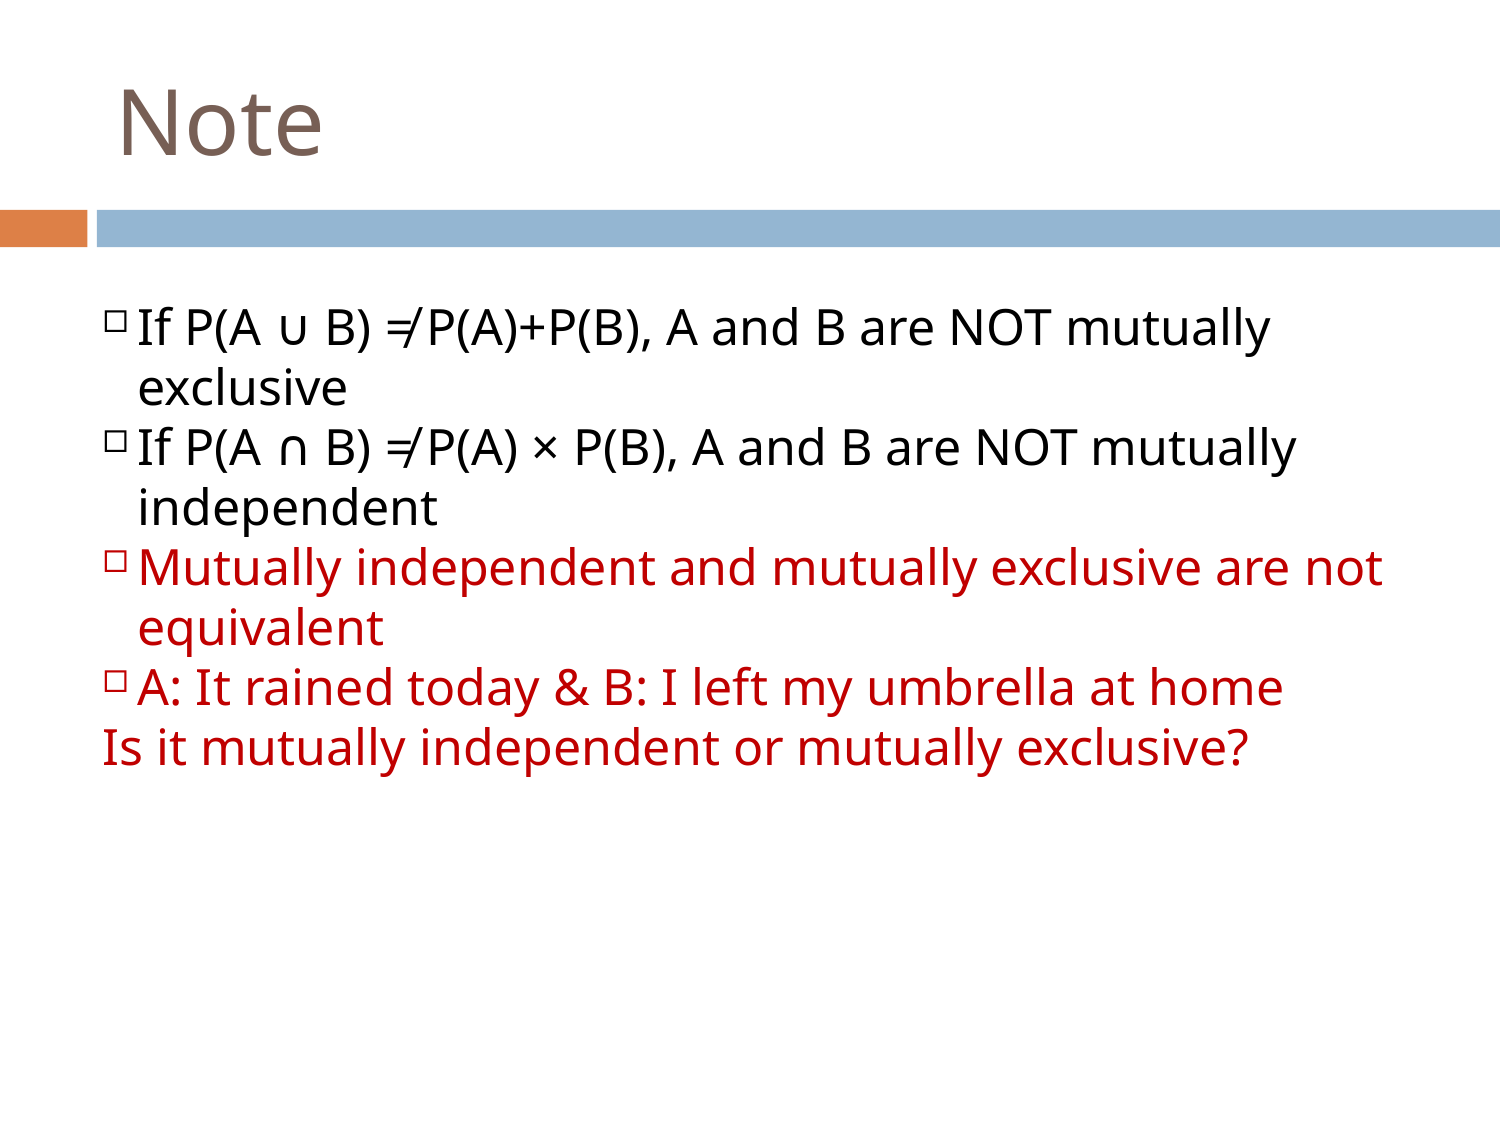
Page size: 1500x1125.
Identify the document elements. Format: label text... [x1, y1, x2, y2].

text_box If P(A ∪ B) ≠ P(A)+P(B), A and B are NOT mutually exclusive If P(A ∩ B) ≠ P(A) × P(B), A and B are NOT mutually independent Mutually independent and mutually exclusive are not equivalent A: It rained today & B: I left my umbrella at home Is it mutually independent or mutually exclusive? [87, 287, 1463, 963]
text_box [0, 208, 88, 249]
text_box Note [100, 37, 1438, 200]
